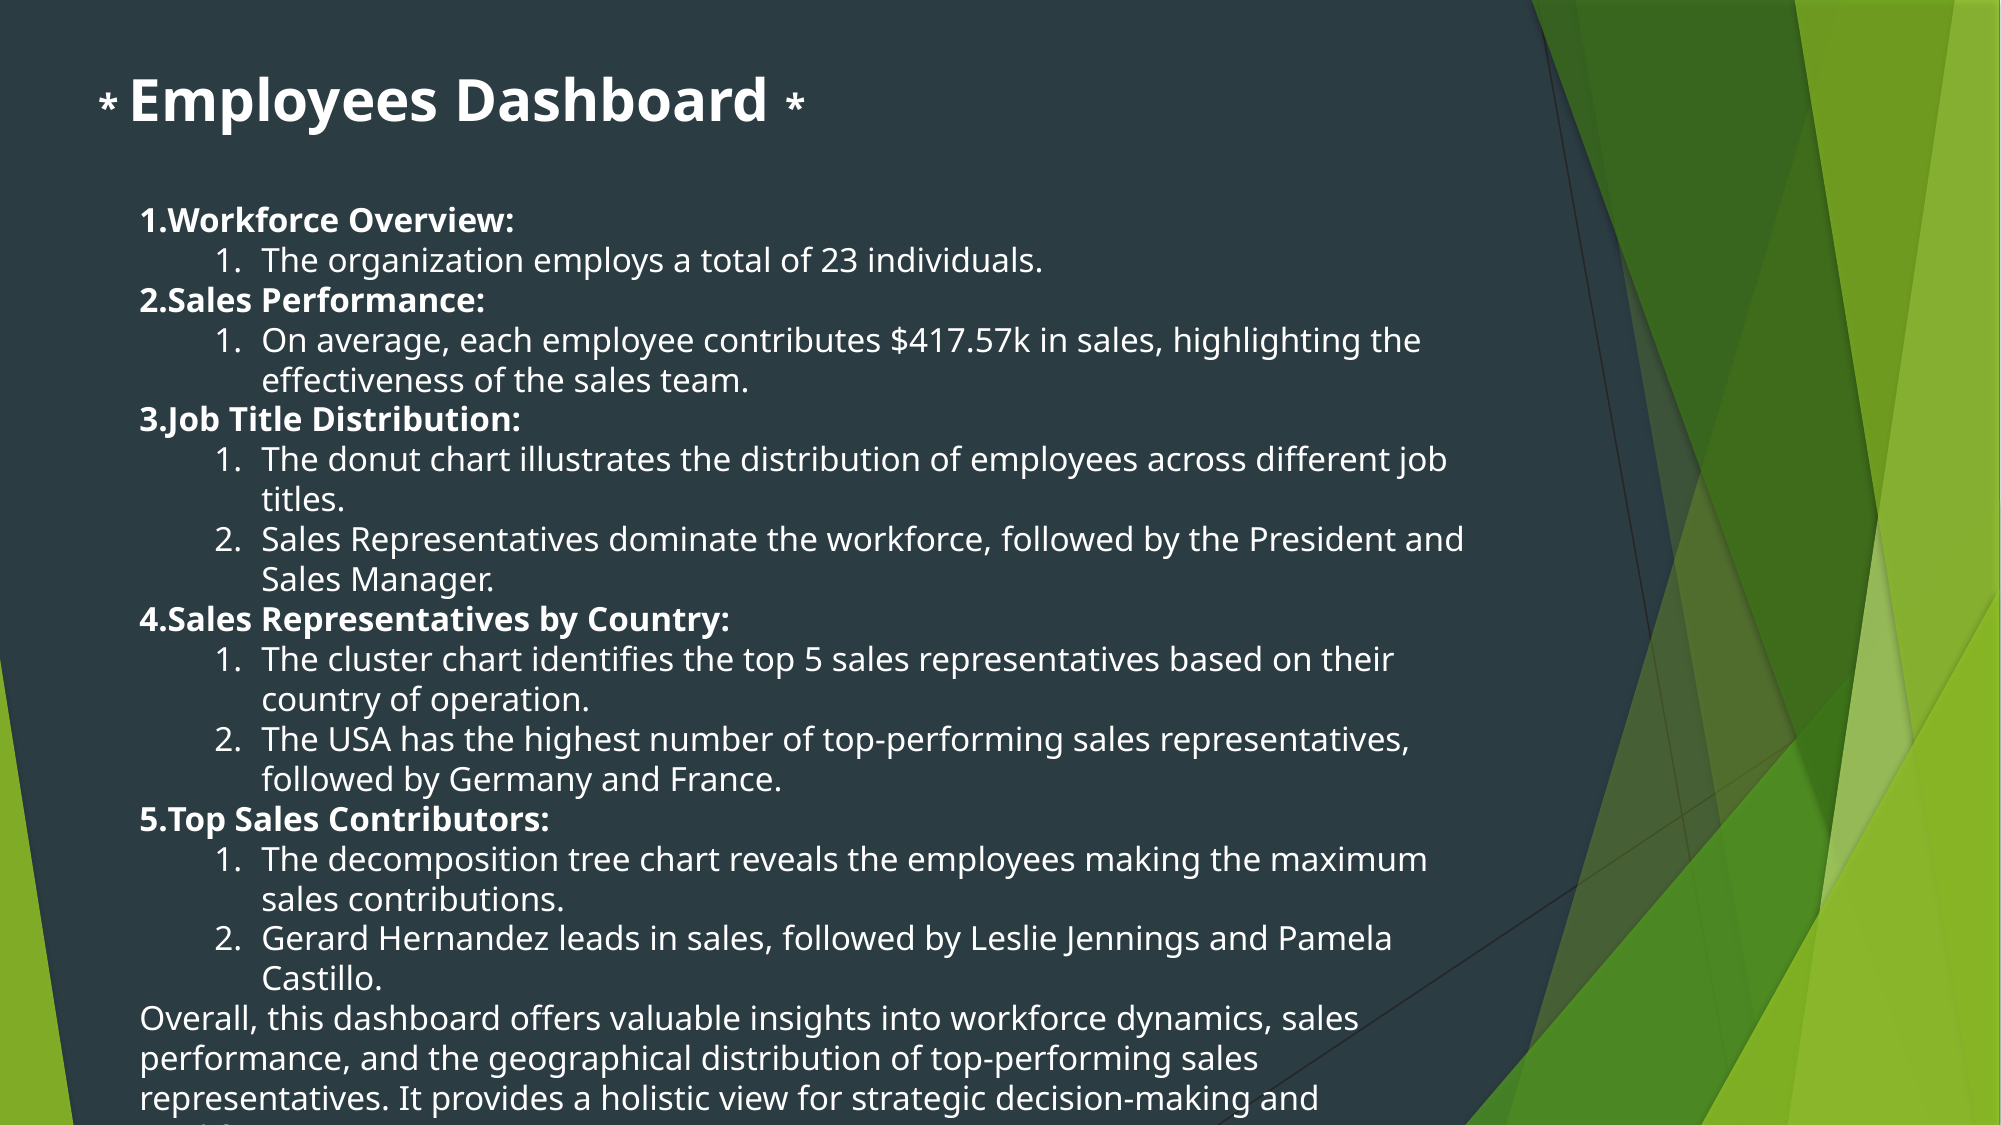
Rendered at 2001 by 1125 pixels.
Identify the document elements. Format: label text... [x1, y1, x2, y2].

text_box * Employees Dashboard * [83, 50, 916, 141]
text_box Workforce Overview: The organization employs a total of 23 individuals. Sales Performance: On average, each employee contributes $417.57k in sales, highlighting the effectiveness of the sales team. Job Title Distribution: The donut chart illustrates the distribution of employees across different job titles. Sales Representatives dominate the workforce, followed by the President and Sales Manager. Sales Representatives by Country: The cluster chart identifies the top 5 sales representatives based on their country of operation. The USA has the highest number of top-performing sales representatives, followed by Germany and France. Top Sales Contributors: The decomposition tree chart reveals the employees making the maximum sales contributions. Gerard Hernandez leads in sales, followed by Leslie Jennings and Pamela Castillo. Overall, this dashboard offers valuable insights into workforce dynamics, sales performance, and the geographical distribution of top-performing sales representatives. It provides a holistic view for strategic decision-making and workforce management. [124, 191, 1495, 1125]
